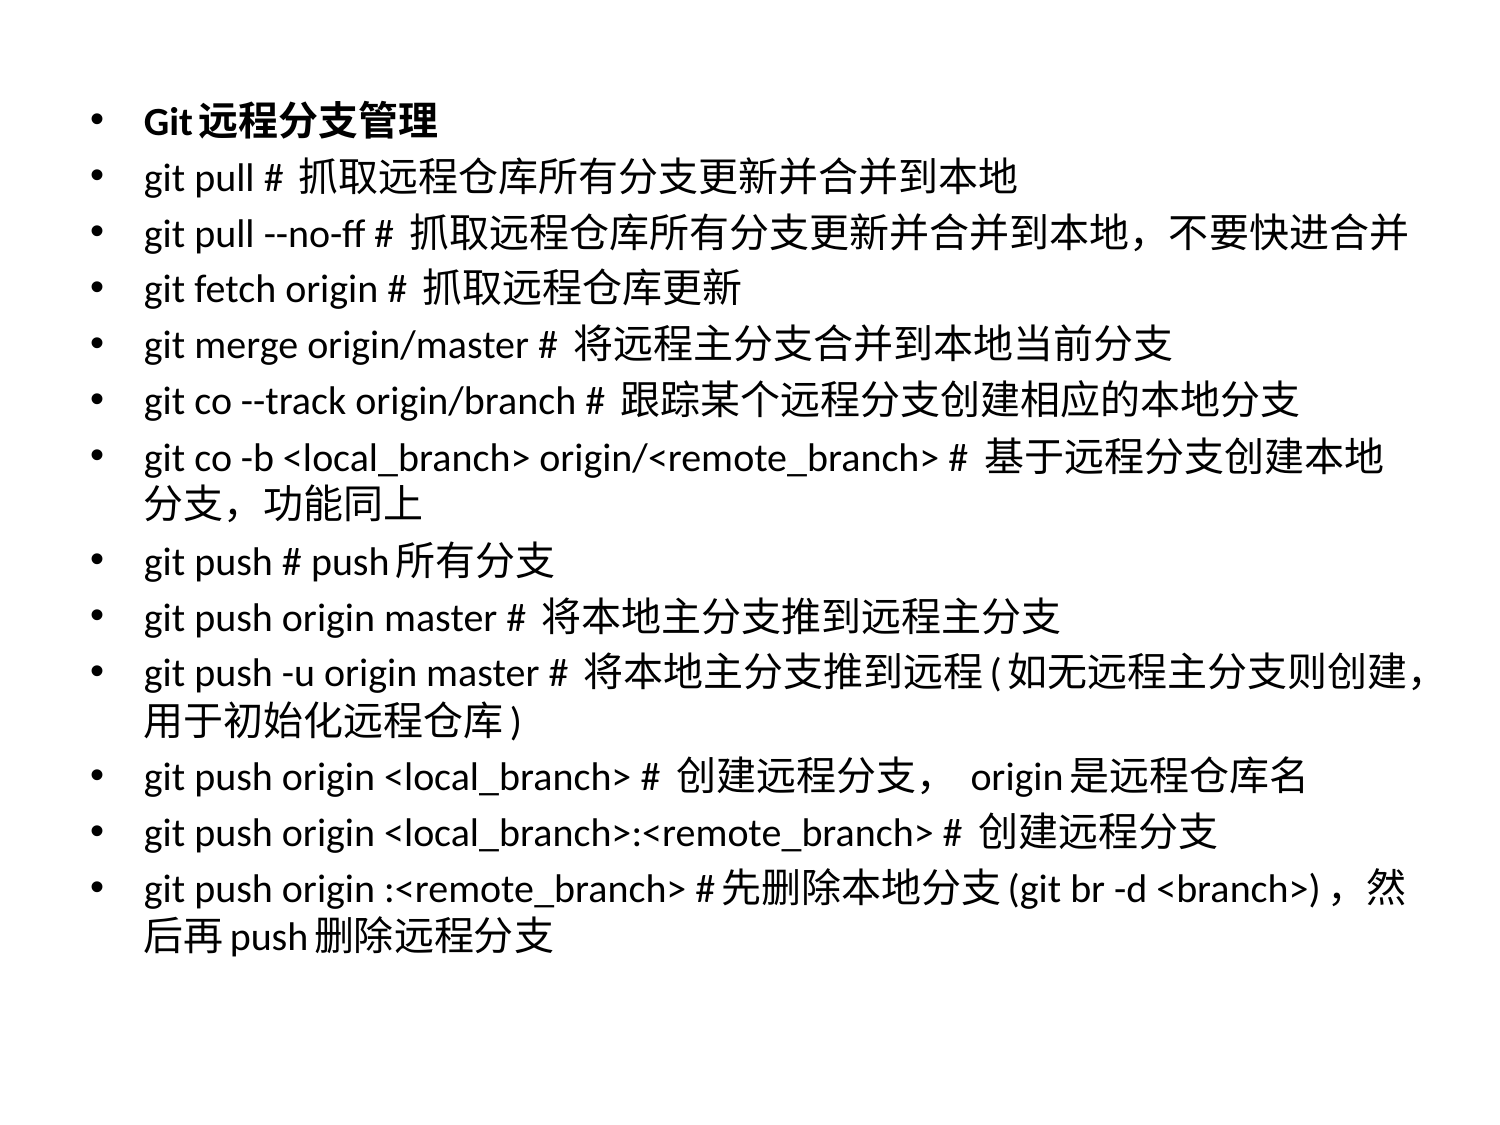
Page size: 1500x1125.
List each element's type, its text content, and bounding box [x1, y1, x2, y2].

list Git远程分支管理 git pull # 抓取远程仓库所有分支更新并合并到本地 git pull --no-ff # 抓取远程仓库所有分支更新并合并到本地，不要快进合并 git fetch origin # 抓取远程仓库更新 git merge origin/master # 将远程主分支合并到本地当前分支 git co --track origin/branch # 跟踪某个远程分支创建相应的本地分支 git co -b <local_branch> origin/<remote_branch> # 基于远程分支创建本地分支，功能同上 git push # push所有分支 git push origin master # 将本地主分支推到远程主分支 git push -u origin master # 将本地主分支推到远程(如无远程主分支则创建，用于初始化远程仓库) git push origin <local_branch> # 创建远程分支， origin是远程仓库名 git push origin <local_branch>:<remote_branch> # 创建远程分支 git push origin :<remote_branch> #先删除本地分支(git br -d <branch>)，然后再push删除远程分支 [75, 87, 1425, 1005]
